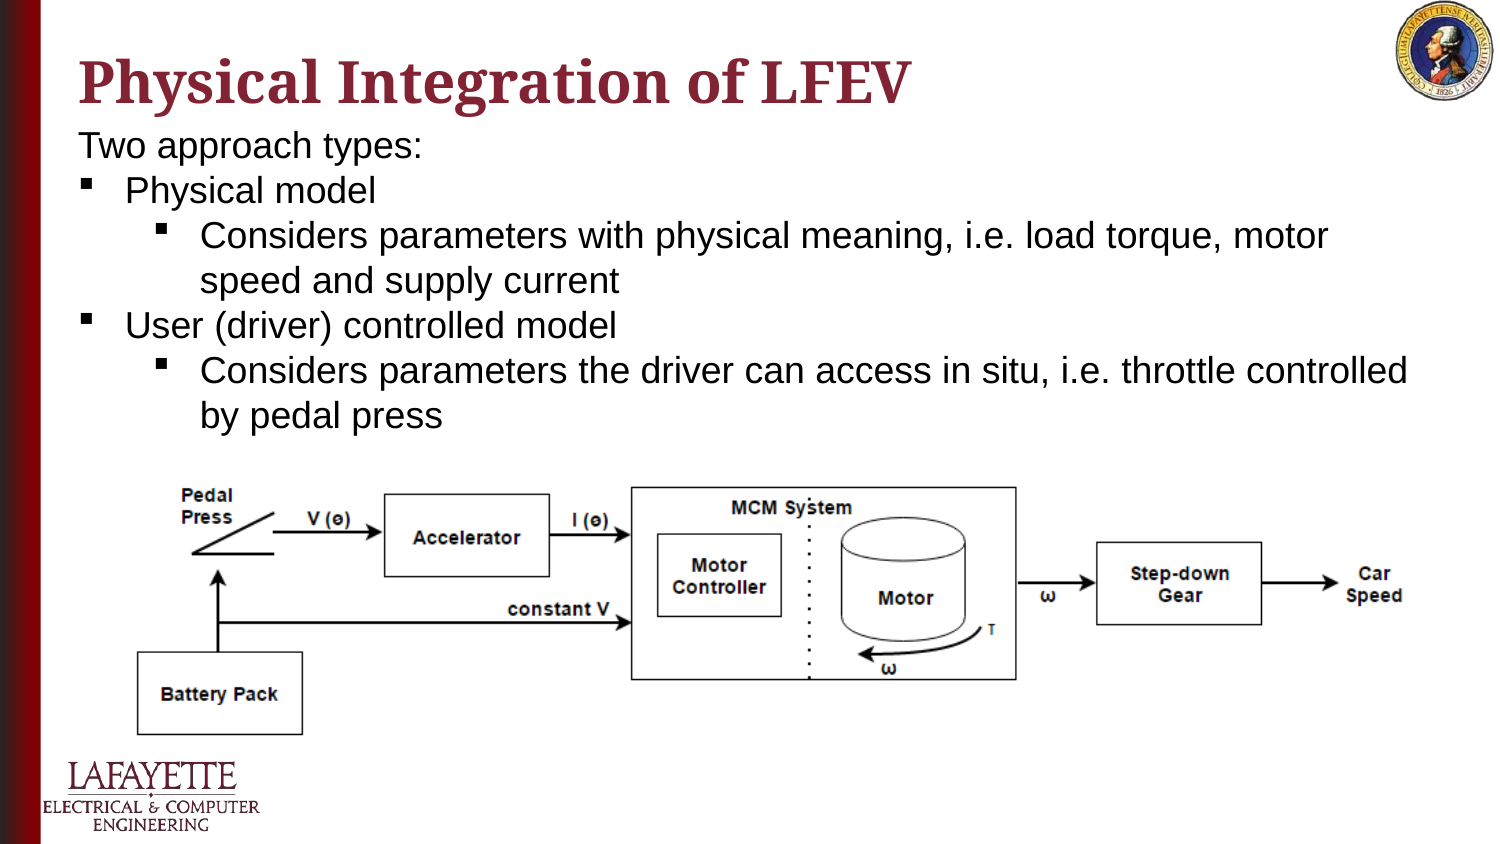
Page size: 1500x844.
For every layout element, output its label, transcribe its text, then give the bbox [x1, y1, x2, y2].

title Physical Integration of LFEV [63, 30, 1437, 101]
picture [1389, 0, 1500, 101]
picture [0, 0, 264, 844]
text_box Two approach types: Physical model Considers parameters with physical meaning, i.e. load torque, motor speed and supply current User (driver) controlled model Considers parameters the driver can access in situ, i.e. throttle controlled by pedal press [63, 113, 1428, 442]
picture [122, 477, 1418, 747]
